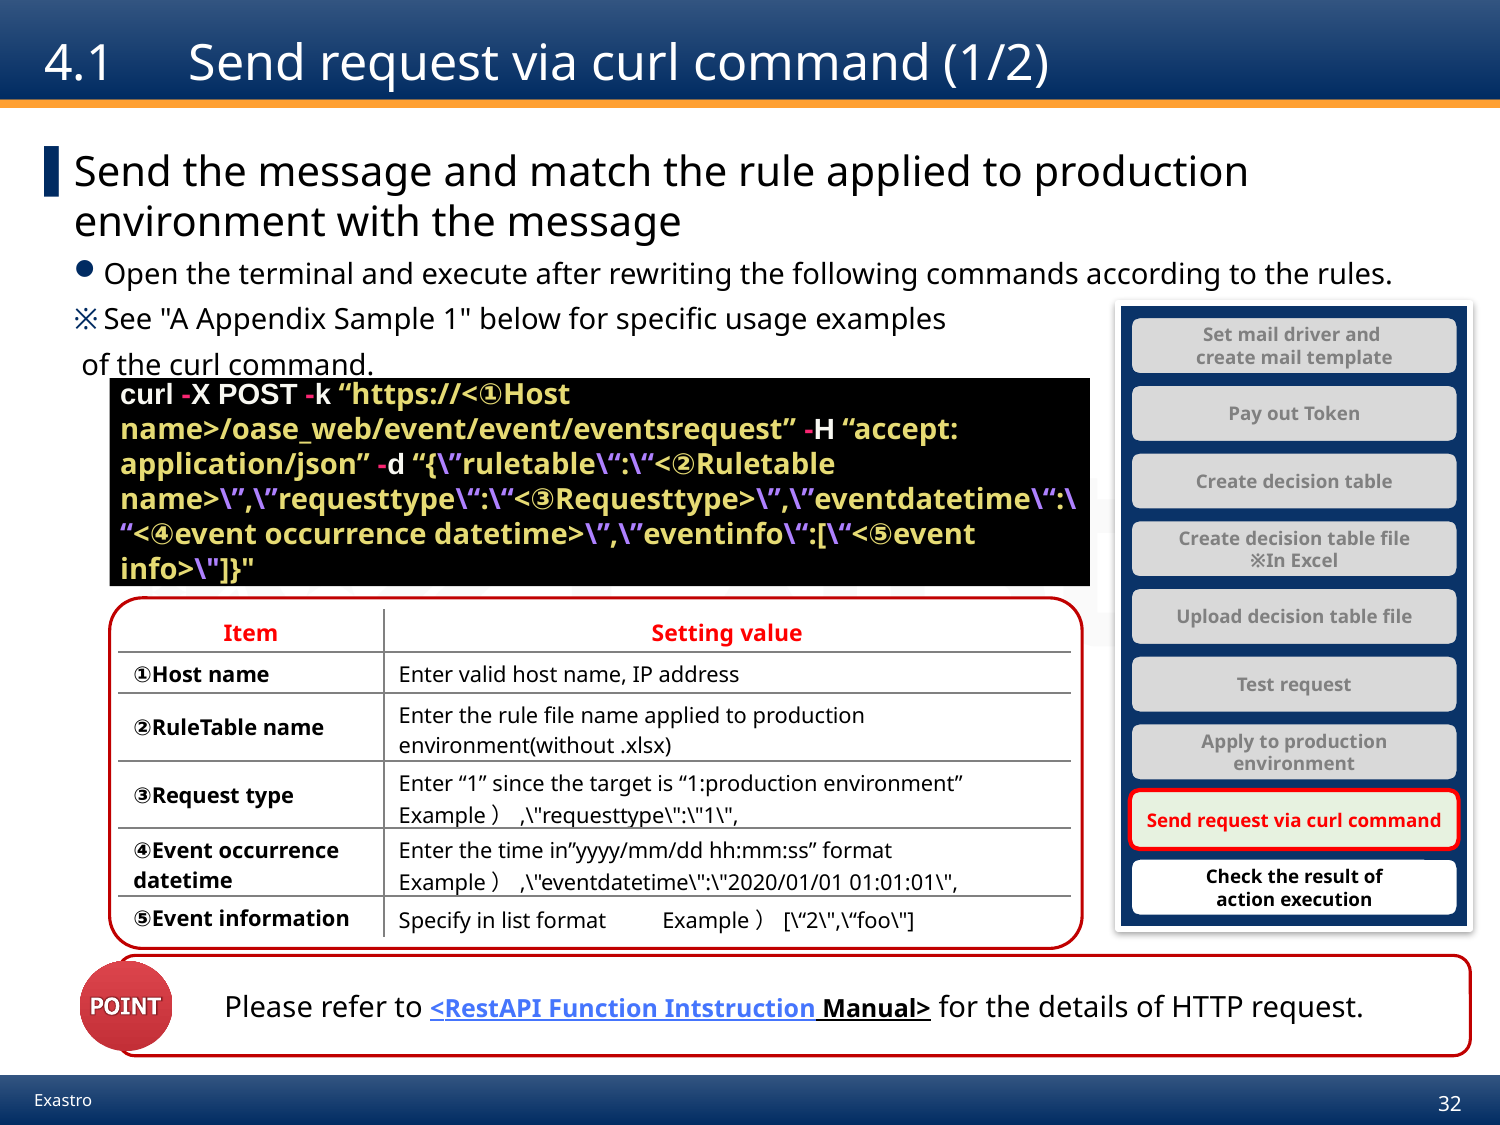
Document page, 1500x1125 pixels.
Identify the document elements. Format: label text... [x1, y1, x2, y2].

table_cell Specify in list format Example）[\“2\",\“foo\"] [385, 897, 1071, 937]
text_box Upload decision table file [1127, 584, 1461, 649]
text_box [109, 597, 1083, 949]
text_box Pay out Token [1127, 381, 1461, 446]
text_box Create decision table [1127, 449, 1461, 513]
table_cell ③Request type [118, 762, 383, 827]
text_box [109, 377, 1091, 587]
table_cell ②RuleTable name [118, 694, 383, 760]
text_box Create decision table file ※In Excel [1127, 517, 1461, 581]
text_box Set mail driver and create mail template [1127, 313, 1461, 378]
table_header Setting value [385, 609, 1071, 651]
text_box Check the result of action execution [1127, 855, 1461, 919]
table_cell ④Event occurrence datetime [118, 829, 383, 895]
table_cell Enter the rule file name applied to production environment(without .xlsx) [385, 694, 1071, 760]
table_cell Enter the time in”yyyy/mm/dd hh:mm:ss” format Example）,\"eventdatetime\":\"2020/01/01 01:01:01\", [385, 829, 1071, 895]
table_cell Enter “1” since the target is “1:production environment” Example）,\"requesttype\":\"1\", [385, 762, 1071, 827]
text_box Test request [1127, 652, 1461, 716]
table_cell ①Host name [118, 653, 383, 692]
table_header Item [118, 609, 383, 651]
text_box [1115, 300, 1473, 932]
picture [0, 0, 1500, 1125]
text_box Send request via curl command [1127, 787, 1461, 852]
text_box Apply to production environment [1127, 720, 1461, 784]
title 4.1 Send request via curl command (1/2) [29, 18, 1471, 96]
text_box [79, 955, 1471, 1056]
table_cell Enter valid host name, IP address [385, 653, 1071, 692]
list Send the message and match the rule applied to production environment with the message Open the terminal and execute after rewriting the following commands according to the rules. See "A Appendix Sample 1" below for specific usage examples of the curl command. [29, 137, 1471, 1059]
table_cell ⑤Event information [118, 897, 383, 937]
